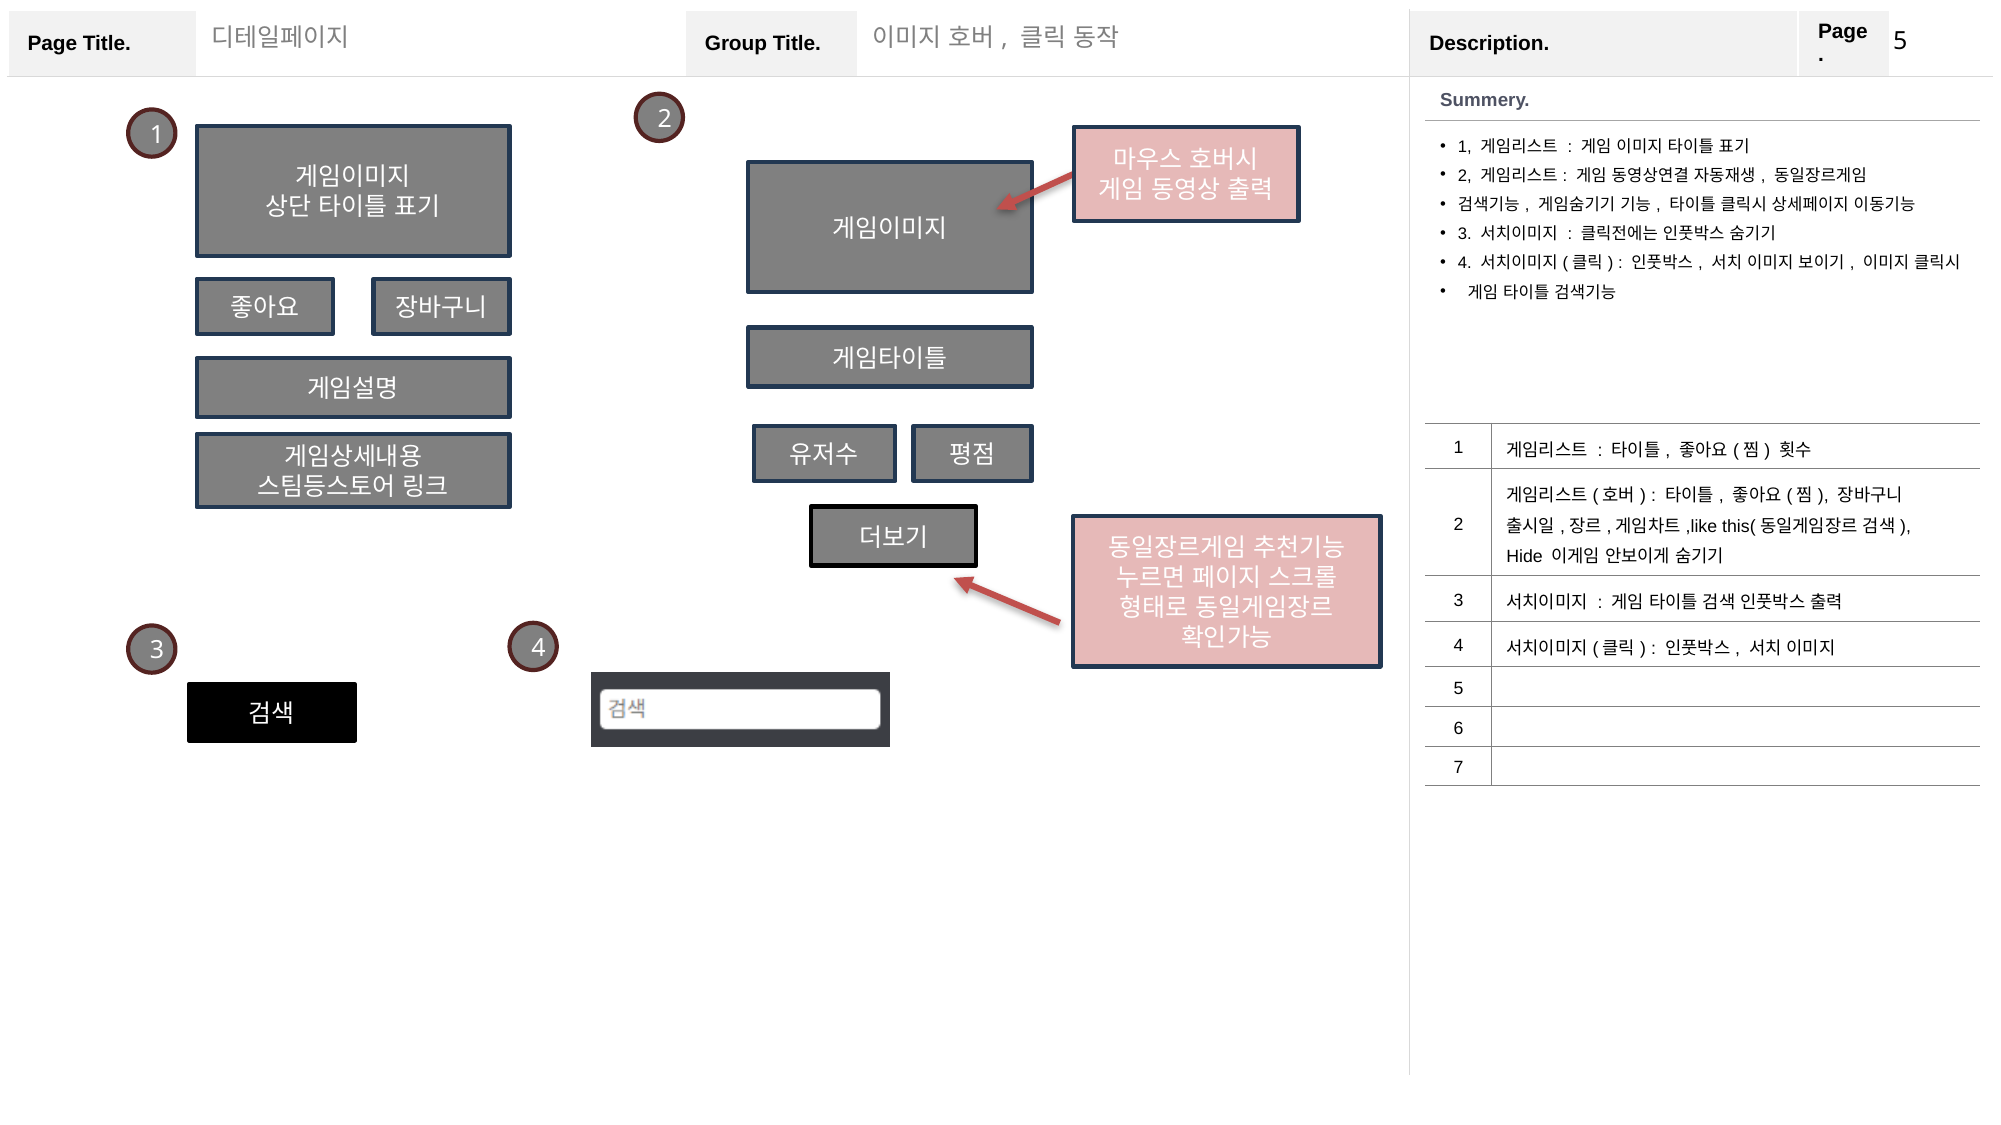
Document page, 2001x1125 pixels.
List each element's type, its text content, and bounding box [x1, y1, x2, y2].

table_cell 1 [1425, 424, 1491, 468]
table_cell [1492, 707, 1980, 746]
table_cell 2 [1425, 469, 1491, 575]
table_cell 게임리스트(호버) : 타이틀, 좋아요(찜), 장바구니 출시일,장르,게임차트,like this(동일게임장르 검색), Hide 이게임 안보이게 숨기기 [1492, 469, 1980, 575]
text_box 게임설명 [195, 356, 512, 419]
table_cell 3 [1425, 576, 1491, 621]
text_box 평점 [911, 424, 1034, 483]
table_cell 서치이미지(클릭) : 인풋박스, 서치 이미지 [1492, 622, 1980, 666]
table_cell 4 [1425, 622, 1491, 666]
list 디테일페이지 [196, 18, 684, 55]
text_box 2 [633, 91, 686, 144]
text_box 동일장르게임 추천기능 누르면 페이지 스크롤 형태로 동일게임장르 확인가능 [1071, 514, 1383, 669]
text_box 게임이미지 상단 타이틀 표기 [195, 124, 512, 258]
table_cell 1, 게임리스트 : 게임 이미지 타이틀 표기 2, 게임리스트: 게임 동영상연결 자동재생, 동일장르게임 검색기능, 게임숨기기 기능, 타이틀 클릭시 상세페이지 이동기능 3. 서치이미지 : 클릭전에는 인풋박스 숨기기 4. 서치이미지(클릭) : 인풋박스, 서치 이미지 보이기, 이미지 클릭시 게임 타이틀 검색기능 [1425, 121, 1980, 423]
table_cell 7 [1425, 747, 1491, 785]
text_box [995, 173, 1075, 210]
list 이미지 호버, 클릭 동작 [858, 18, 1405, 55]
text_box 3 [126, 623, 178, 675]
table_header Summery. [1425, 78, 1980, 120]
table_cell 6 [1425, 707, 1491, 746]
text_box 게임상세내용 스팀등스토어 링크 [195, 432, 512, 509]
text_box 검색 [187, 682, 357, 743]
text_box 좋아요 [195, 277, 335, 336]
text_box 장바구니 [371, 277, 512, 336]
text_box 더보기 [809, 504, 978, 568]
table_cell [1492, 747, 1980, 785]
text_box 5 [1878, 17, 2000, 67]
text_box 1 [126, 107, 178, 159]
text_box 유저수 [752, 424, 897, 483]
text_box 마우스 호버시 게임 동영상 출력 [1072, 125, 1301, 223]
text_box 게임타이틀 [746, 325, 1034, 389]
table_cell [1492, 667, 1980, 706]
picture [591, 672, 891, 747]
text_box 4 [507, 620, 559, 673]
text_box 게임이미지 [746, 160, 1034, 294]
table_cell 5 [1425, 667, 1491, 706]
table_cell 게임리스트 : 타이틀, 좋아요(찜) 횟수 [1492, 424, 1980, 468]
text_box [953, 577, 1061, 624]
table_cell 서치이미지 : 게임 타이틀 검색 인풋박스 출력 [1492, 576, 1980, 621]
